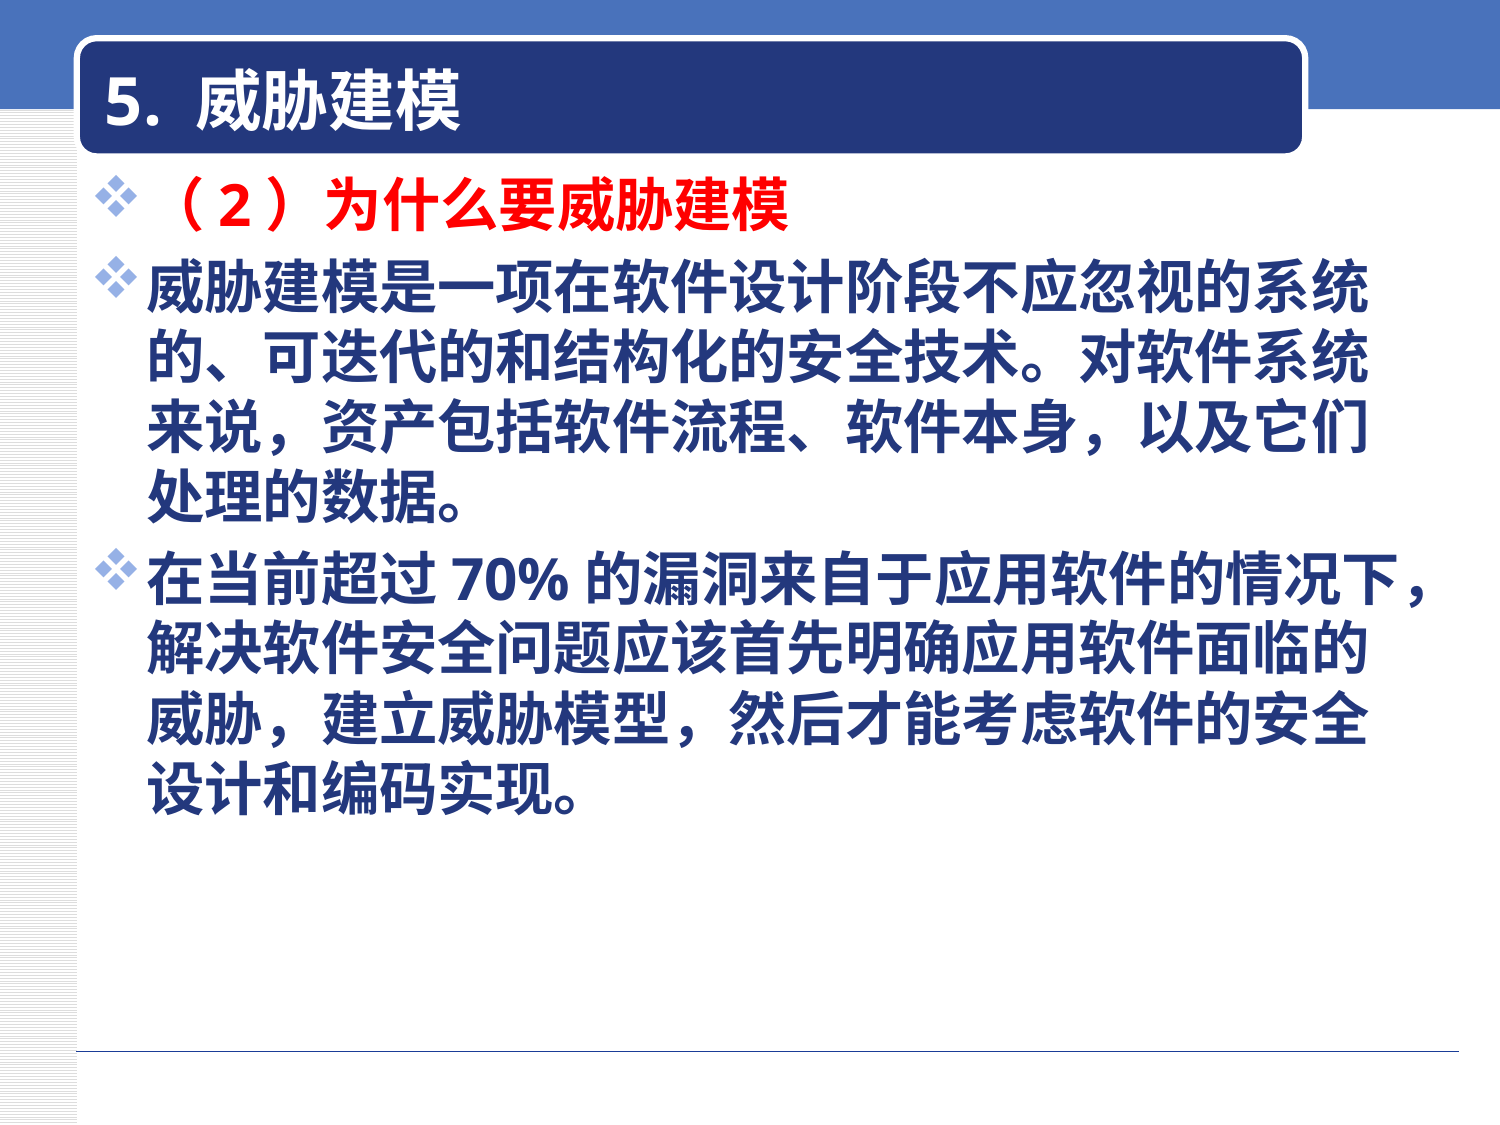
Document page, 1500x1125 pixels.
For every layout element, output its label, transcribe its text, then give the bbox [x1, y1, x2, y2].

list （2）为什么要威胁建模 威胁建模是一项在软件设计阶段不应忽视的系统的、可迭代的和结构化的安全技术。对软件系统来说，资产包括软件流程、软件本身，以及它们处理的数据。 在当前超过70%的漏洞来自于应用软件的情况下，解决软件安全问题应该首先明确应用软件面临的威胁，建立威胁模型，然后才能考虑软件的安全设计和编码实现。 [75, 160, 1425, 908]
title 5. 威胁建模 [89, 52, 1425, 145]
